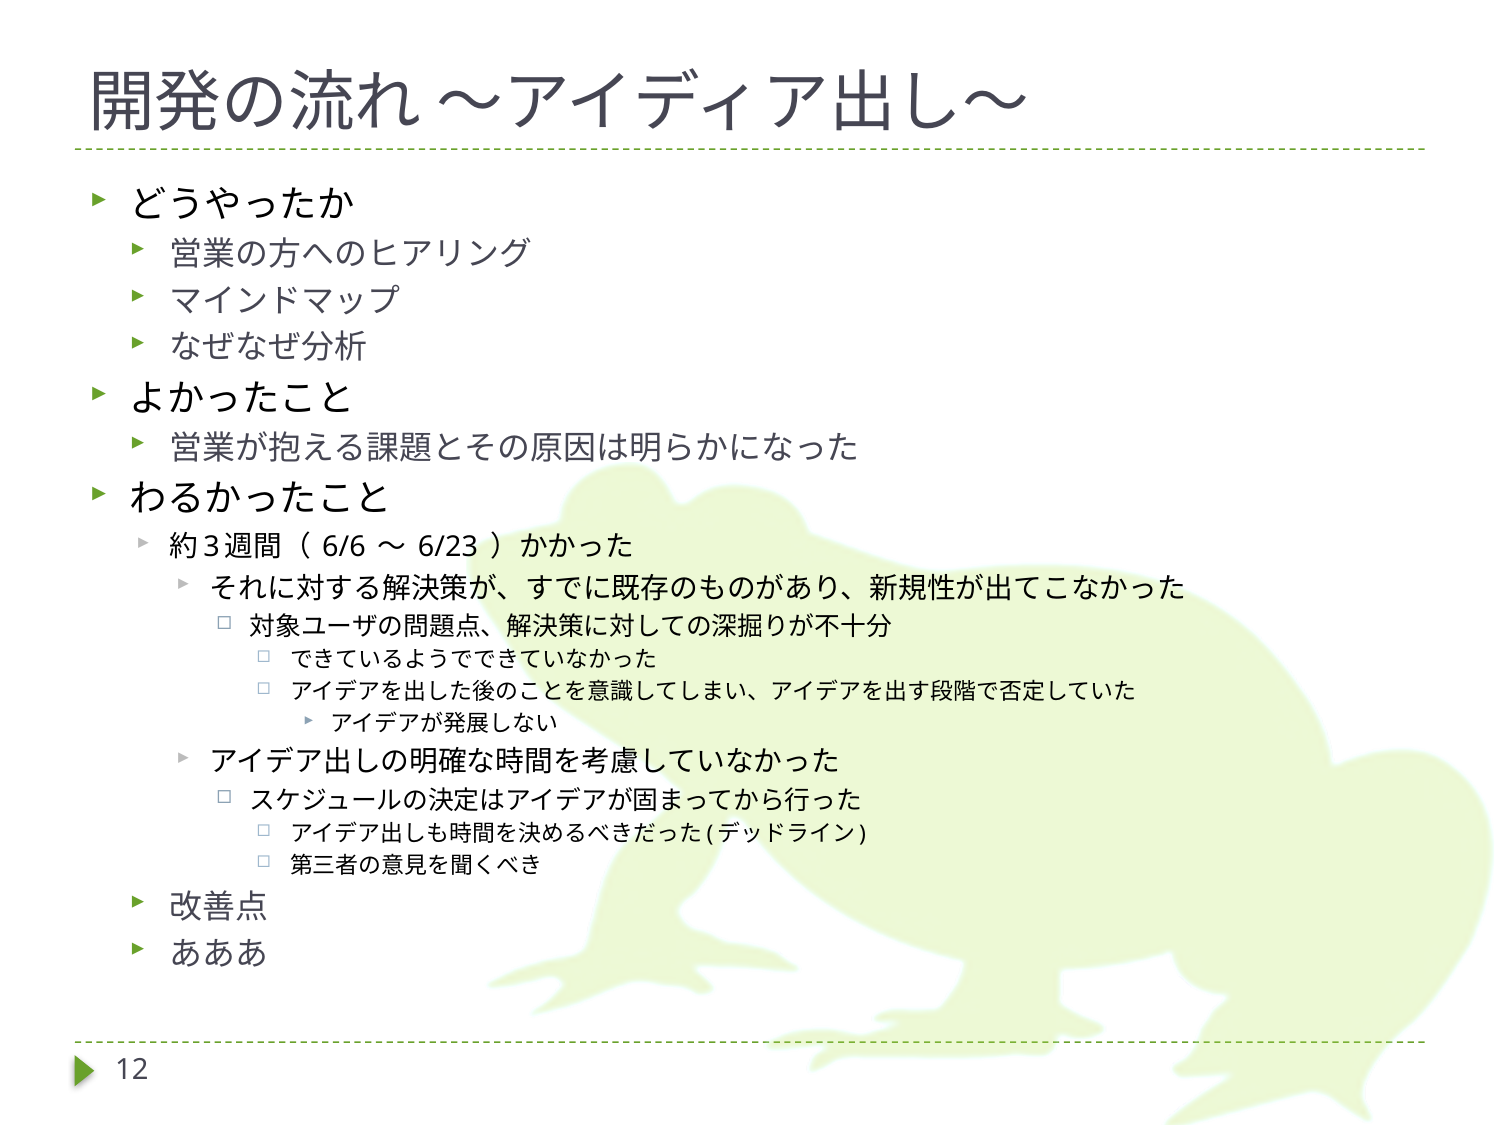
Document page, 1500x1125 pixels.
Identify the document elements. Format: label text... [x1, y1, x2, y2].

title 開発の流れ ～アイディア出し～ [73, 7, 1424, 147]
list どうやったか 営業の方へのヒアリング マインドマップ なぜなぜ分析 よかったこと 営業が抱える課題とその原因は明らかになった わるかったこと 約3週間（ 6/6 ～ 6/23 ）かかった それに対する解決策が、すでに既存のものがあり、新規性が出てこなかった 対象ユーザの問題点、解決策に対しての深掘りが不十分 できているようでできていなかった アイデアを出した後のことを意識してしまい、アイデアを出す段階で否定していた アイデアが発展しない アイデア出しの明確な時間を考慮していなかった スケジュールの決定はアイデアが固まってから行った アイデア出しも時間を決めるべきだった(デッドライン) 第三者の意見を聞くべき 改善点 あああ [75, 172, 1425, 983]
slide_number 12 [100, 1042, 426, 1103]
